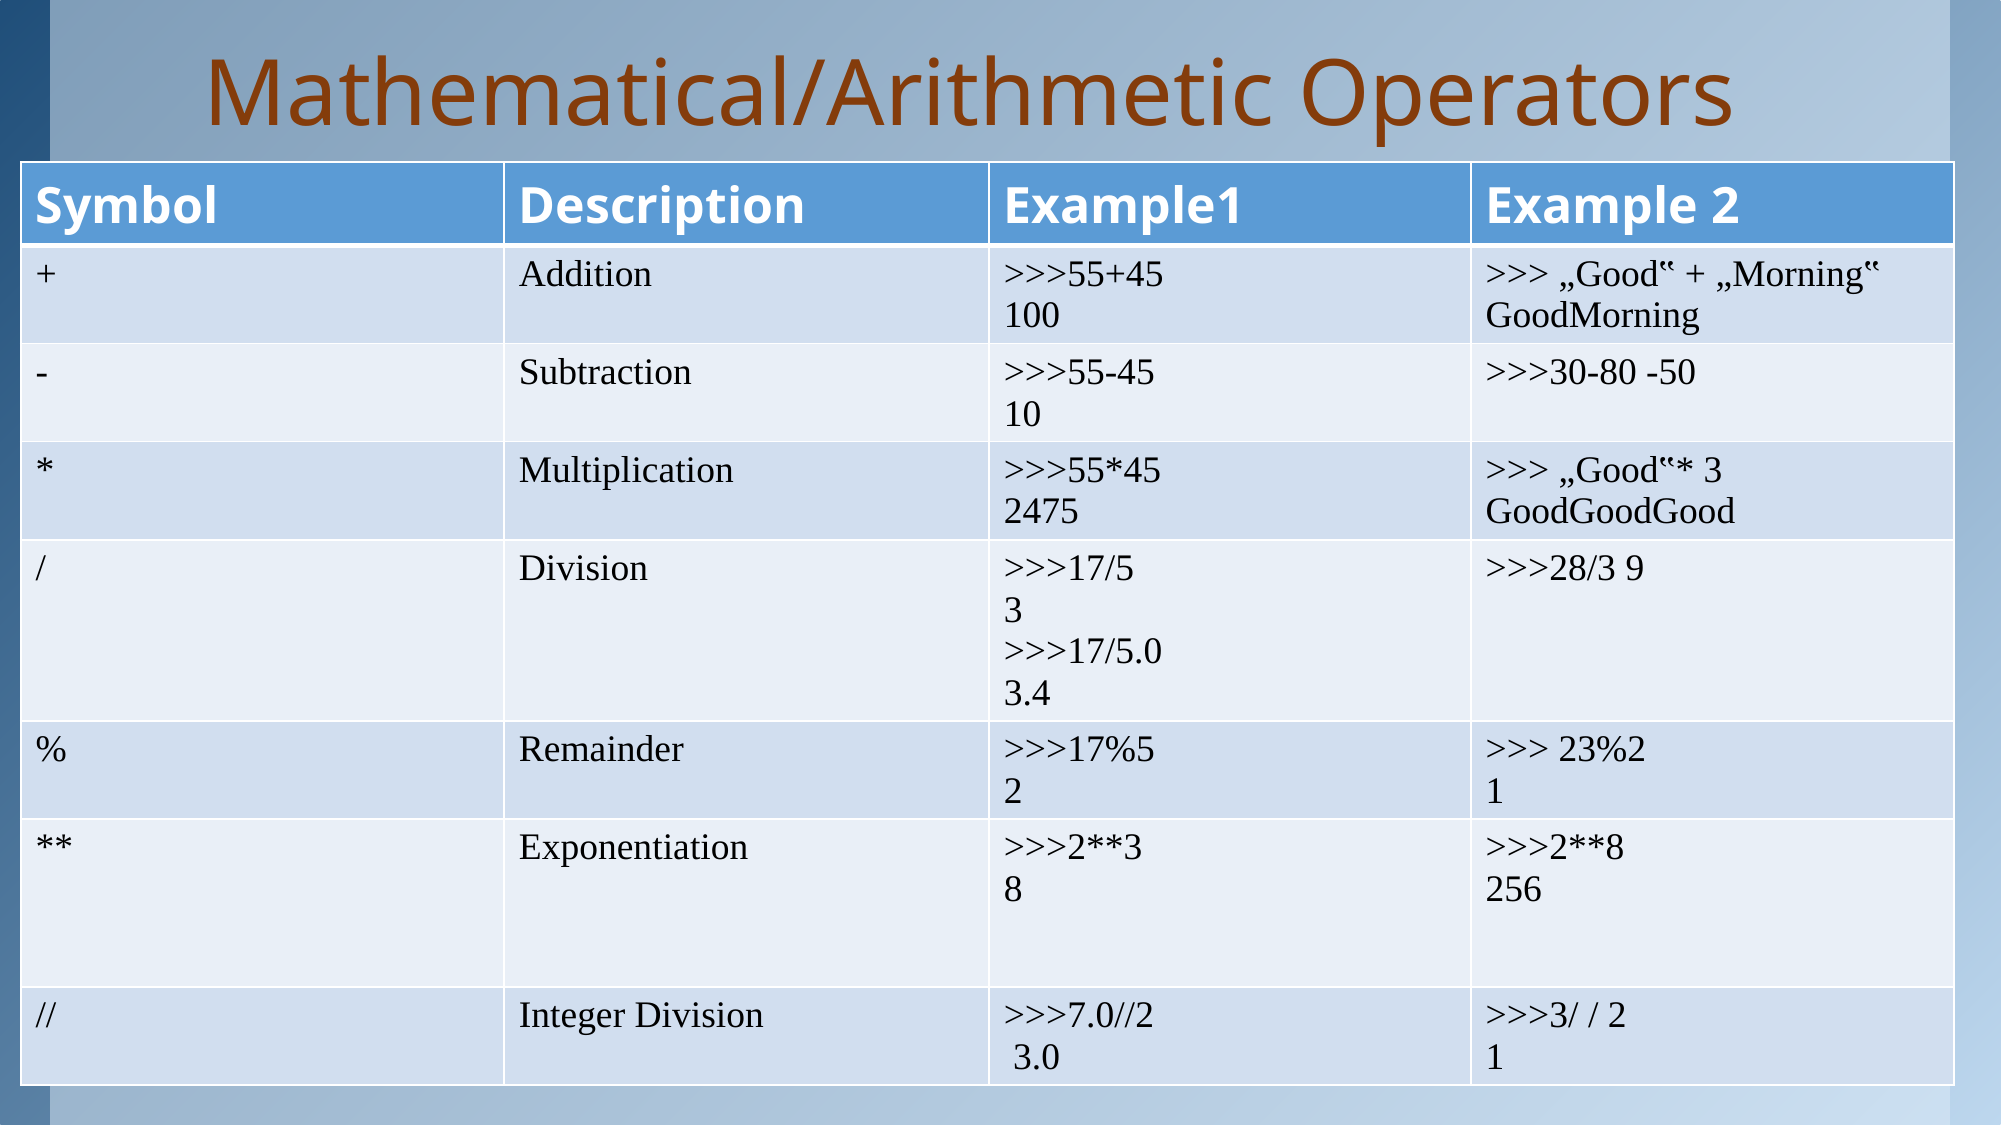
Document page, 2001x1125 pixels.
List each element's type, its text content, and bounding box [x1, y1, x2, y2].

table_cell Addition [505, 248, 988, 343]
table_cell Division [505, 541, 988, 720]
table_cell Integer Division [505, 988, 988, 1084]
table_cell Subtraction [505, 344, 988, 441]
table_header Example 2 [1472, 163, 1953, 243]
table_cell >>>17/5 3 >>>17/5.0 3.4 [990, 541, 1470, 720]
table_cell >>>28/3 9 [1472, 541, 1953, 720]
table_cell Remainder [505, 722, 988, 818]
title Mathematical/Arithmetic Operators [183, 31, 1850, 155]
table_cell >>>55*45 2475 [990, 442, 1470, 539]
table_cell % [22, 722, 503, 818]
table_cell + [22, 248, 503, 343]
table_cell * [22, 442, 503, 539]
table_cell >>> „Good‟ + „Morning‟ GoodMorning [1472, 248, 1953, 343]
table_cell / [22, 541, 503, 720]
table_cell >>> 23%2 1 [1472, 722, 1953, 818]
table_cell ** [22, 820, 503, 986]
table_cell // [22, 988, 503, 1084]
table_cell >>>30-80 -50 [1472, 344, 1953, 441]
table_cell >>>2**8 256 [1472, 820, 1953, 986]
table_cell >>>17%5 2 [990, 722, 1470, 818]
table_cell >>> „Good‟* 3 GoodGoodGood [1472, 442, 1953, 539]
table_header Description [505, 163, 988, 243]
table_cell >>>55+45 100 [990, 248, 1470, 343]
table_cell >>>7.0//2 3.0 [990, 988, 1470, 1084]
table_header Symbol [22, 163, 503, 243]
table_cell >>>3/ / 2 1 [1472, 988, 1953, 1084]
table_cell >>>55-45 10 [990, 344, 1470, 441]
table_header Example1 [990, 163, 1470, 243]
table_cell - [22, 344, 503, 441]
table_cell >>>2**3 8 [990, 820, 1470, 986]
table_cell Exponentiation [505, 820, 988, 986]
table_cell Multiplication [505, 442, 988, 539]
